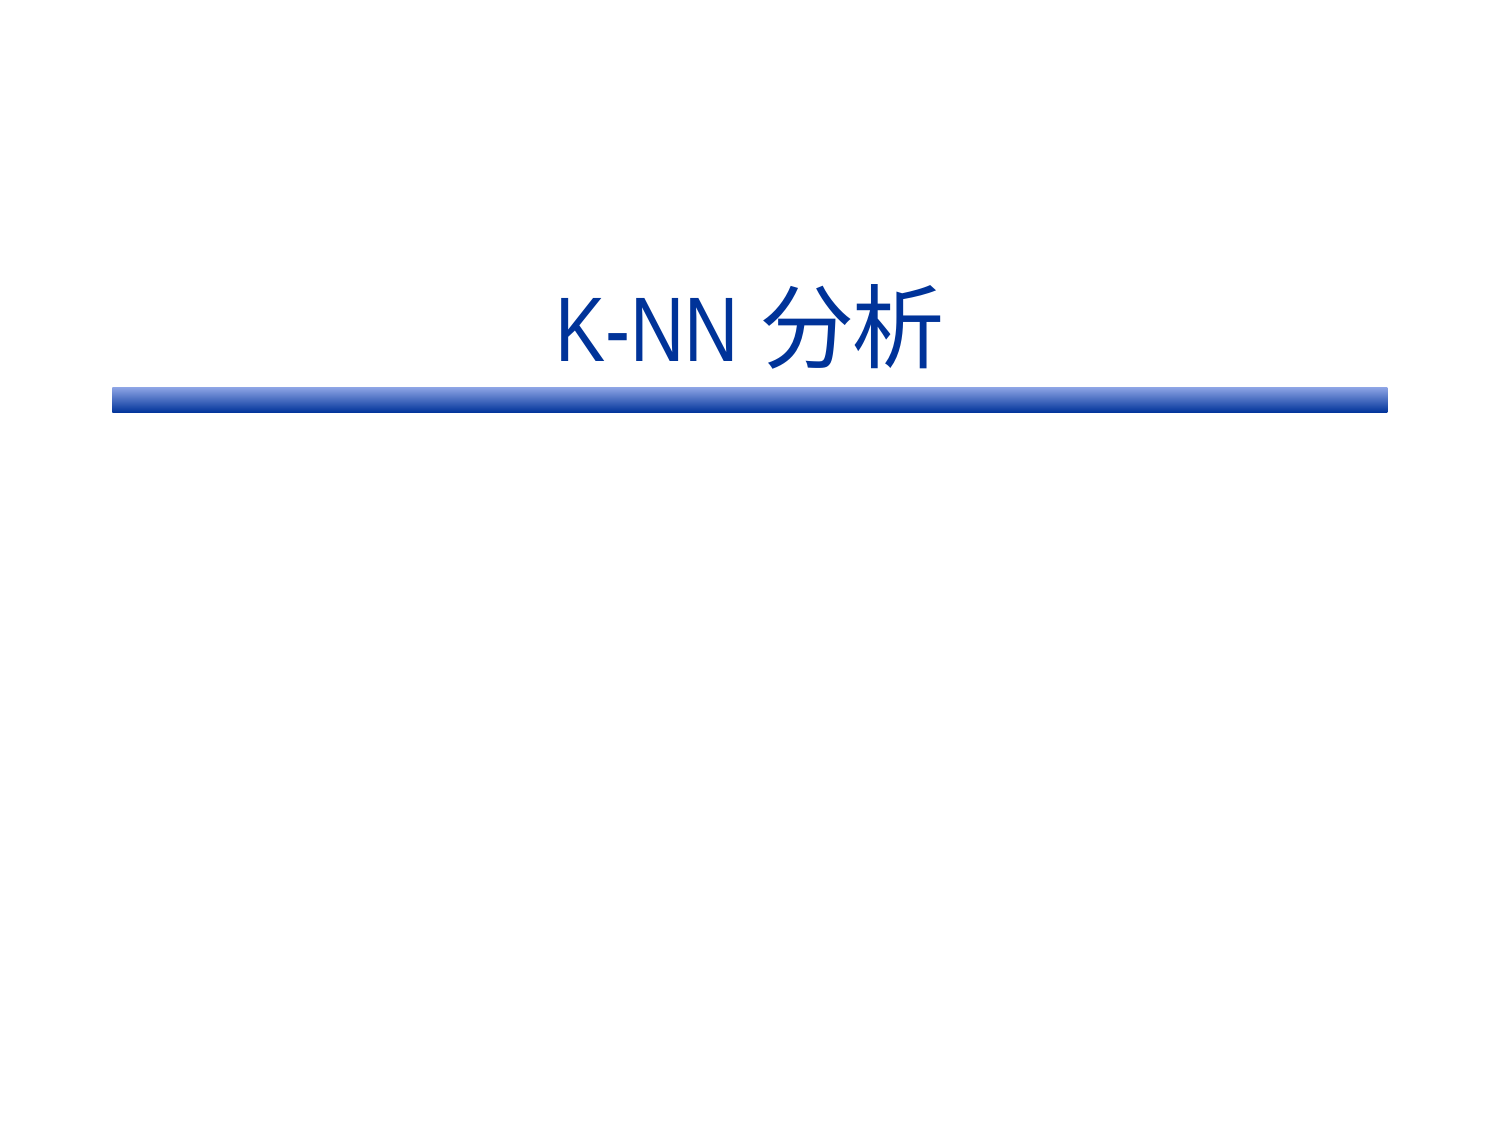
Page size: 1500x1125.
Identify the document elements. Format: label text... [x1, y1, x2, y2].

title K-NN分析 [112, 162, 1388, 388]
